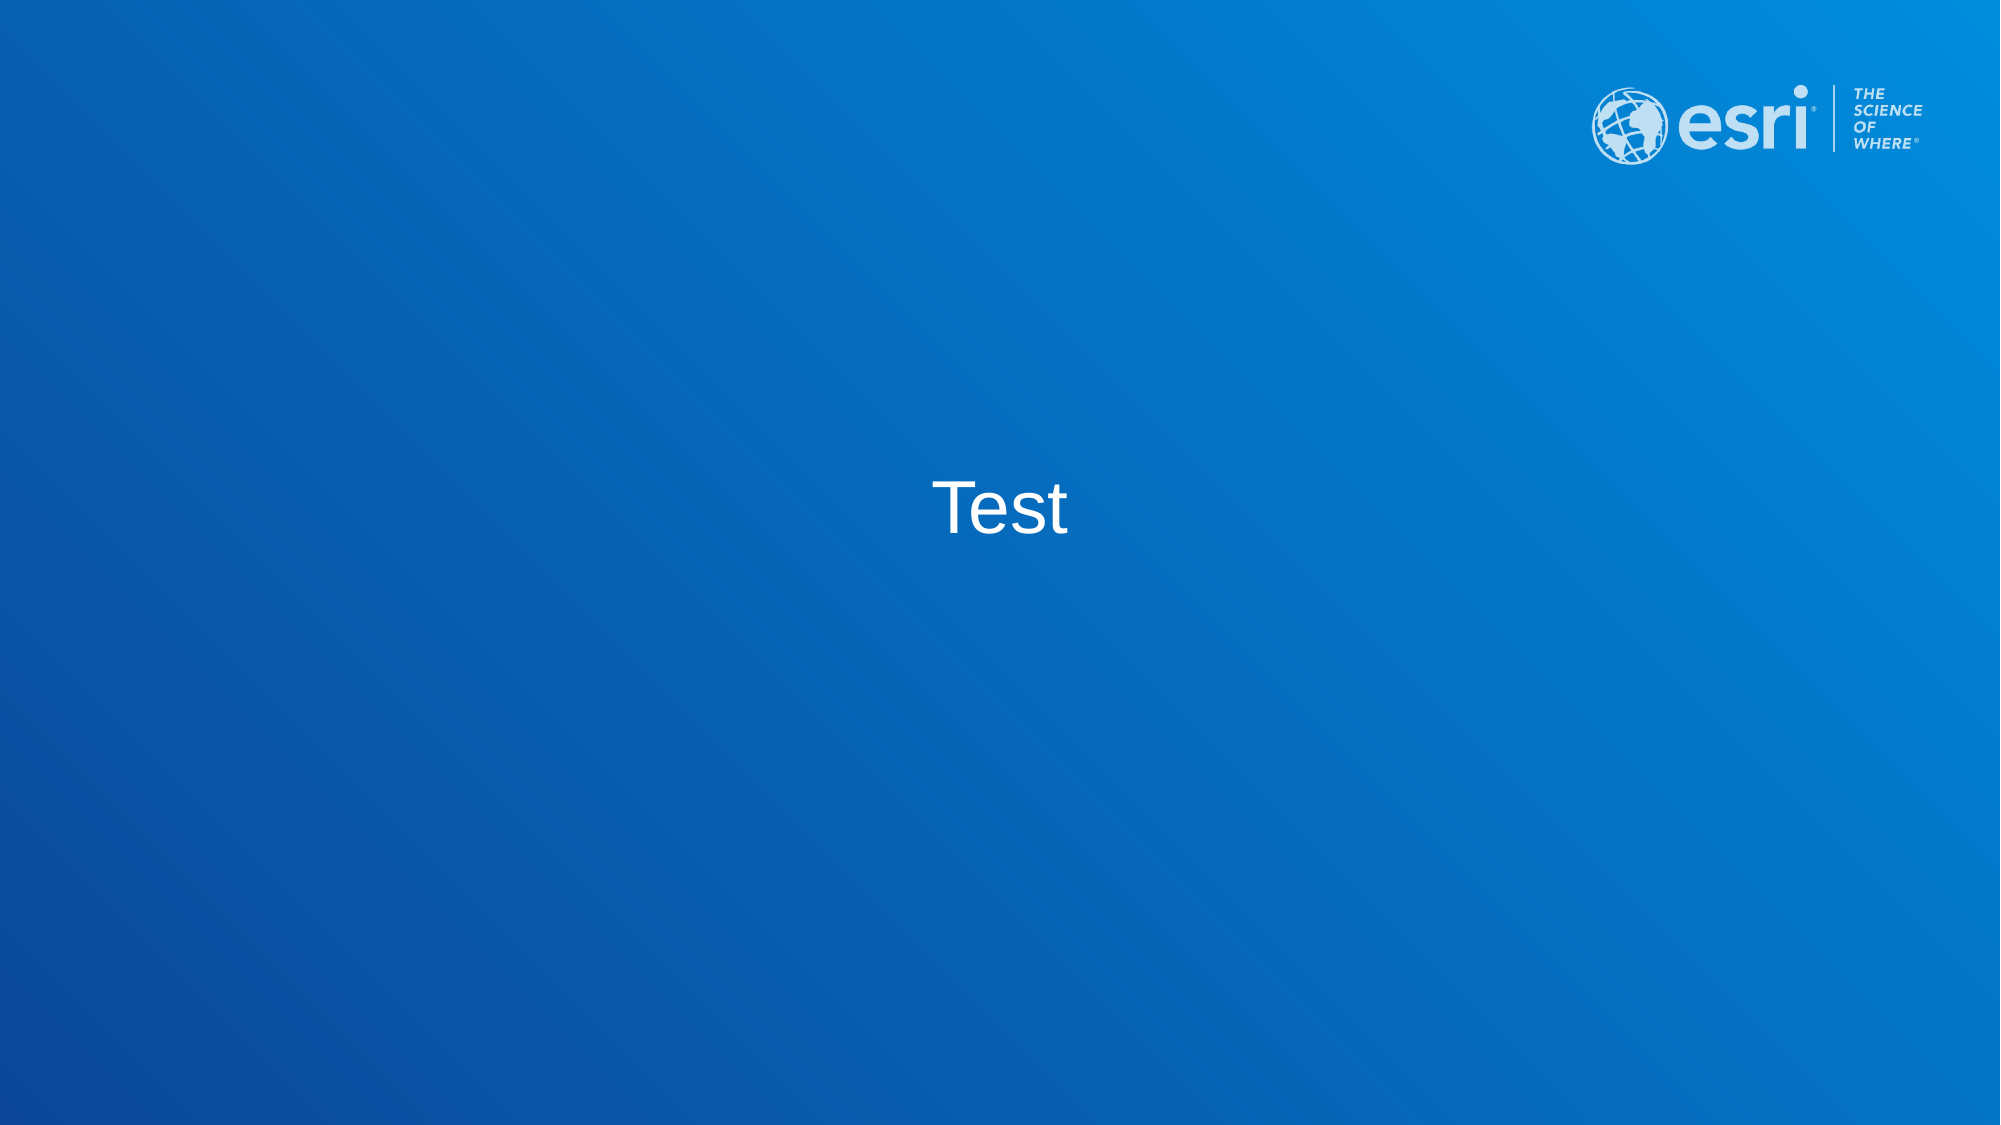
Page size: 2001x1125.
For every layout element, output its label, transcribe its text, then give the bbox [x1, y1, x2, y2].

title Test [300, 398, 1700, 549]
picture [1565, 64, 1958, 187]
